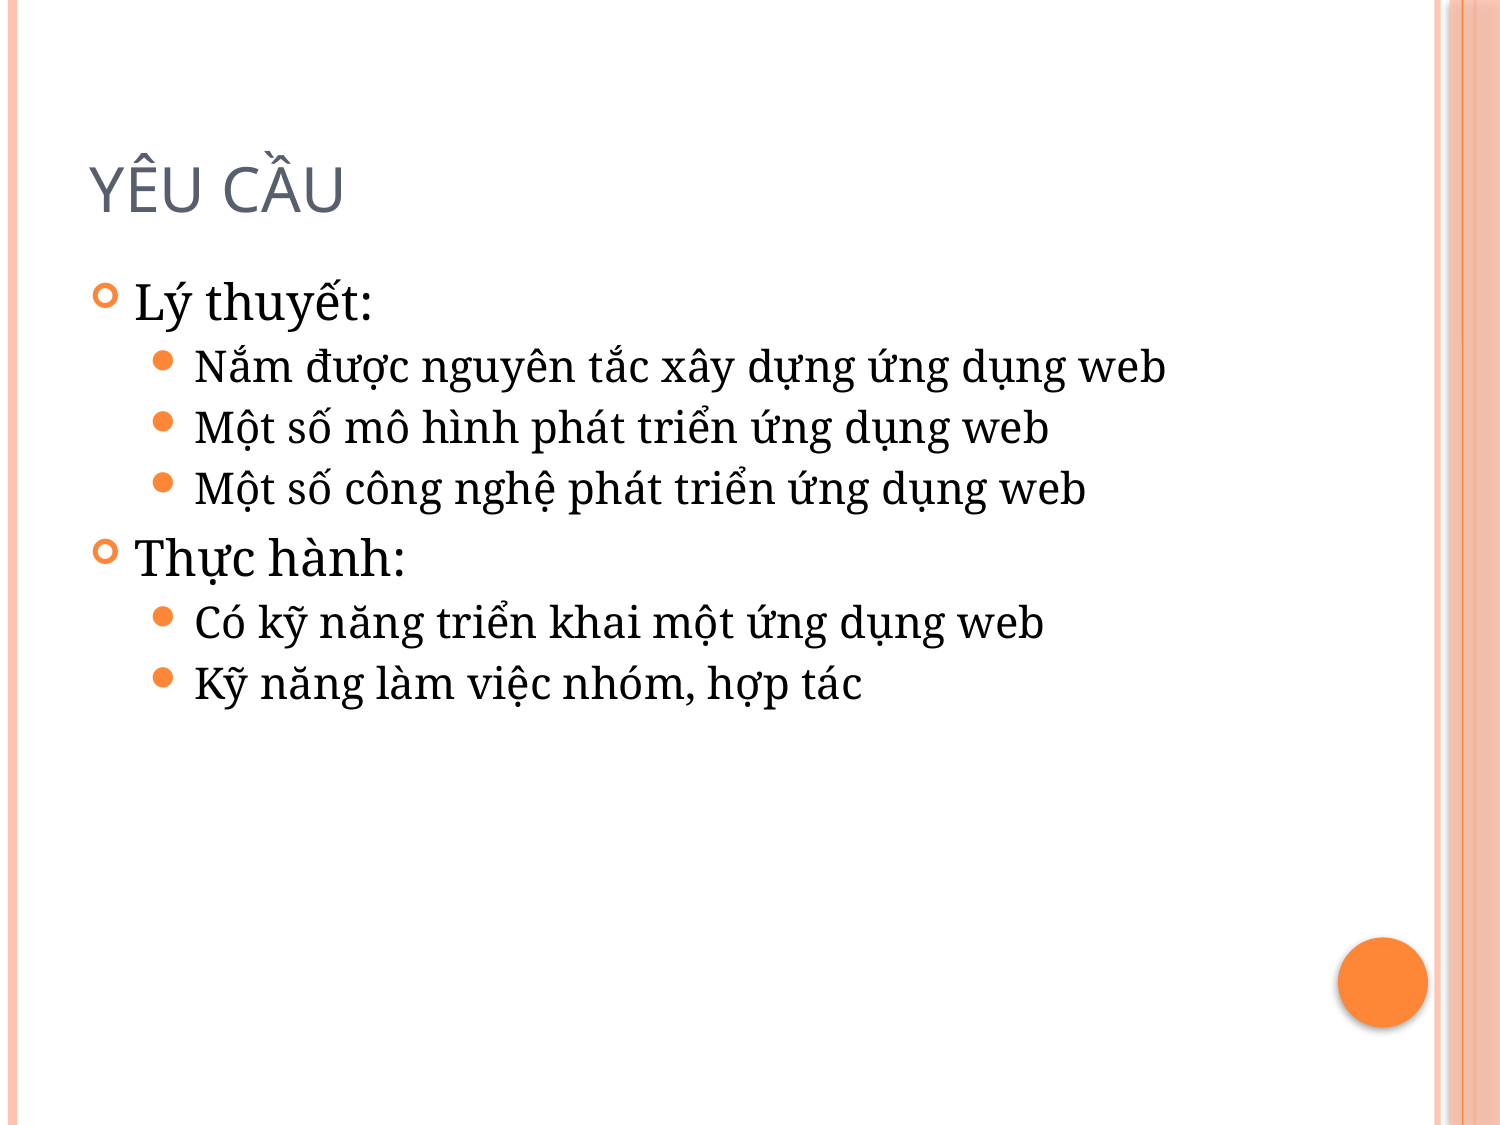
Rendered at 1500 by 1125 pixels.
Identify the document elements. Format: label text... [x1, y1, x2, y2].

title Yêu cầu [75, 45, 1300, 233]
list Lý thuyết: Nắm được nguyên tắc xây dựng ứng dụng web Một số mô hình phát triển ứng dụng web Một số công nghệ phát triển ứng dụng web Thực hành: Có kỹ năng triển khai một ứng dụng web Kỹ năng làm việc nhóm, hợp tác [75, 262, 1300, 1062]
